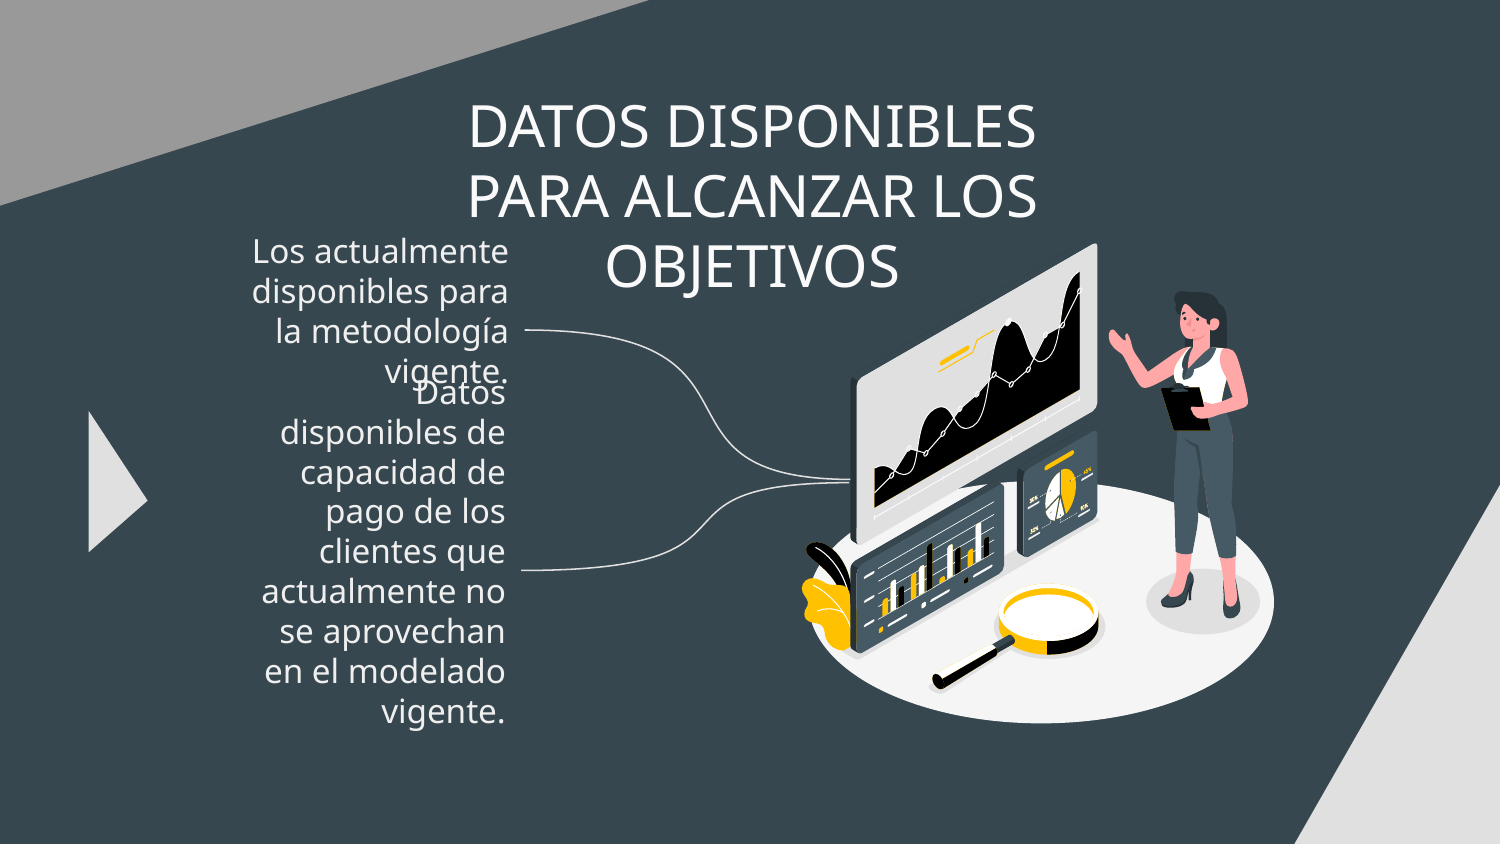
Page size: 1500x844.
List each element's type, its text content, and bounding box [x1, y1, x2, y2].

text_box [800, 239, 1275, 724]
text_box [524, 329, 795, 480]
title DATOS DISPONIBLES PARA ALCANZAR LOS OBJETIVOS [373, 73, 1132, 168]
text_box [520, 482, 795, 571]
subtitle Los actualmente disponibles para la metodología vigente. [229, 310, 525, 350]
subtitle Datos disponibles de capacidad de pago de los clientes que actualmente no se aprovechan en el modelado vigente. [225, 551, 522, 590]
